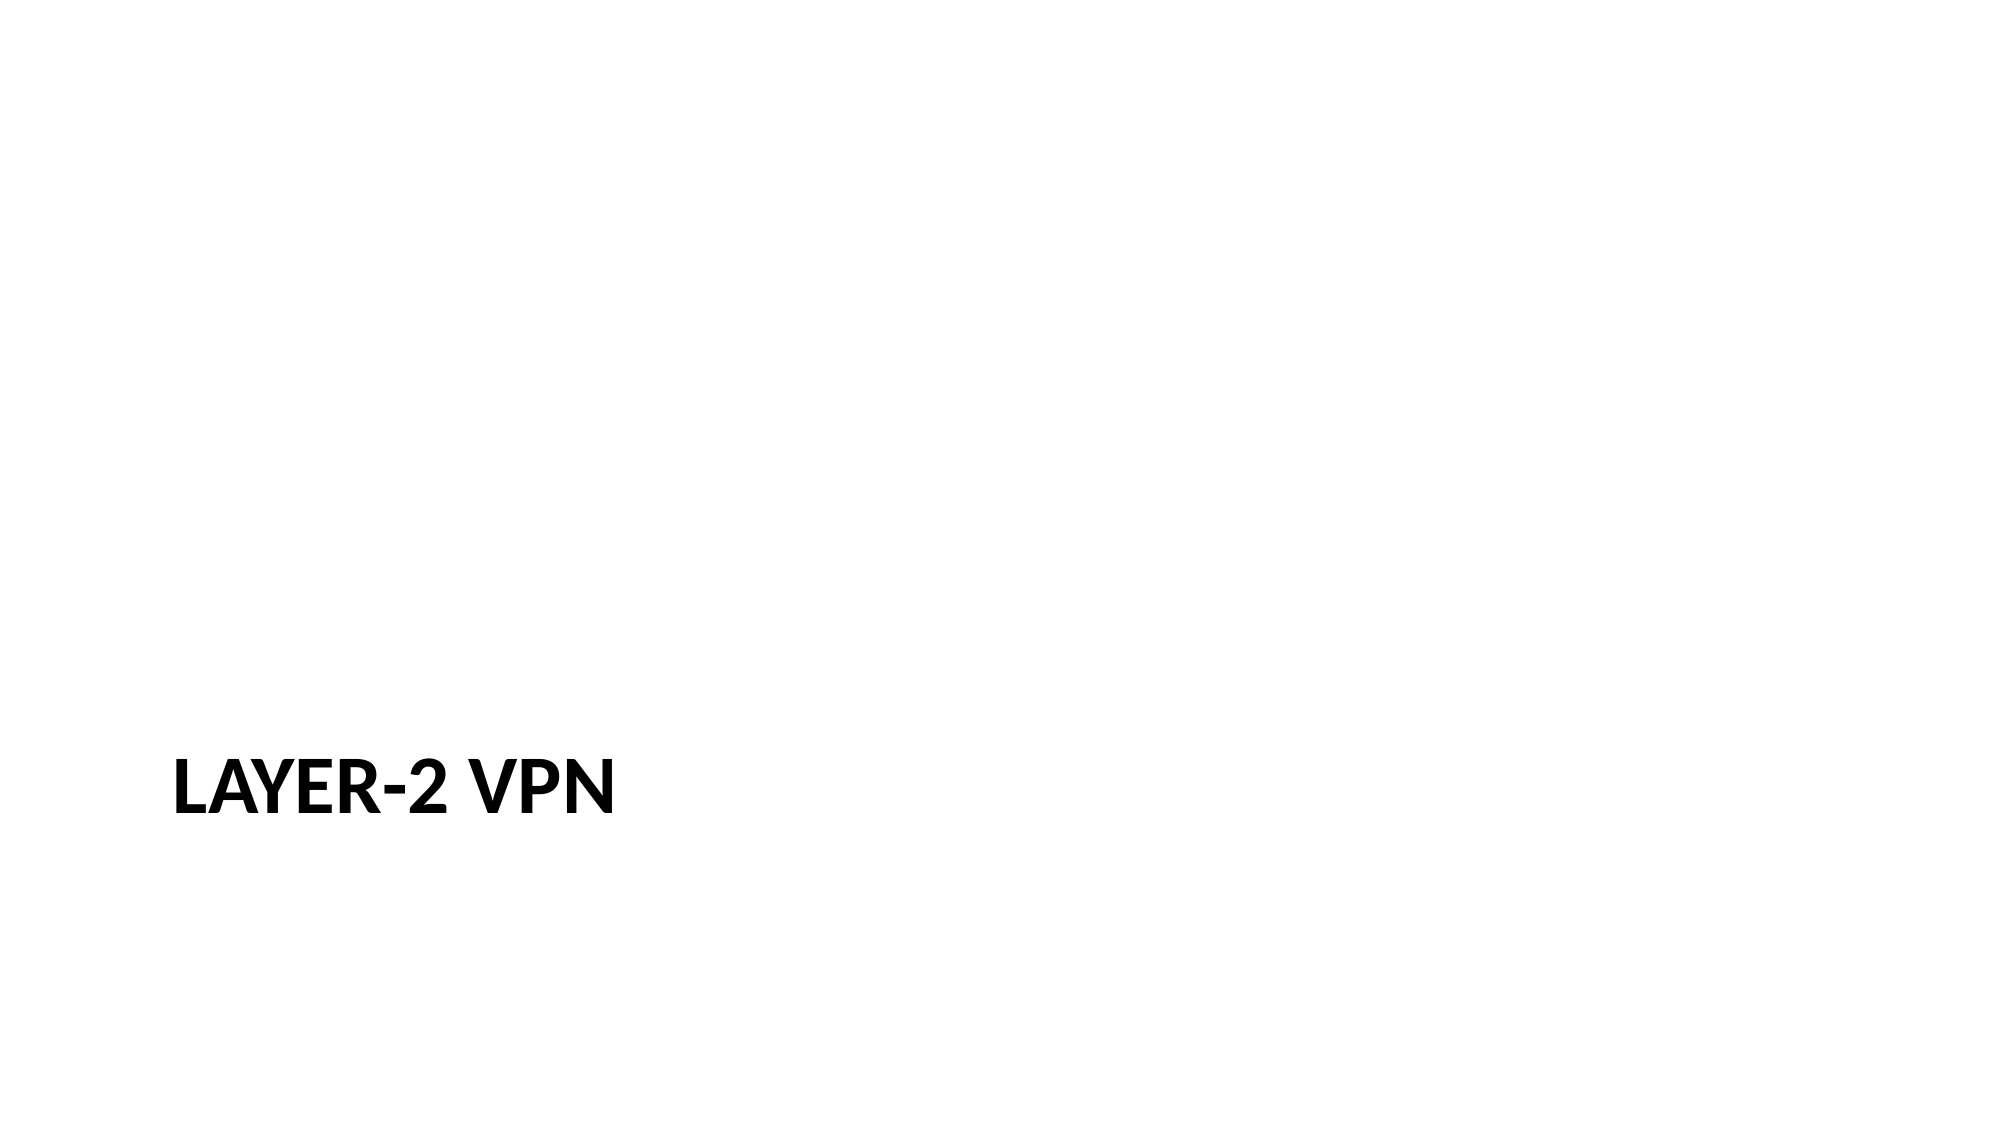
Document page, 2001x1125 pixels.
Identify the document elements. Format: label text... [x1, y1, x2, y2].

title Layer-2 VPN [157, 722, 1858, 947]
